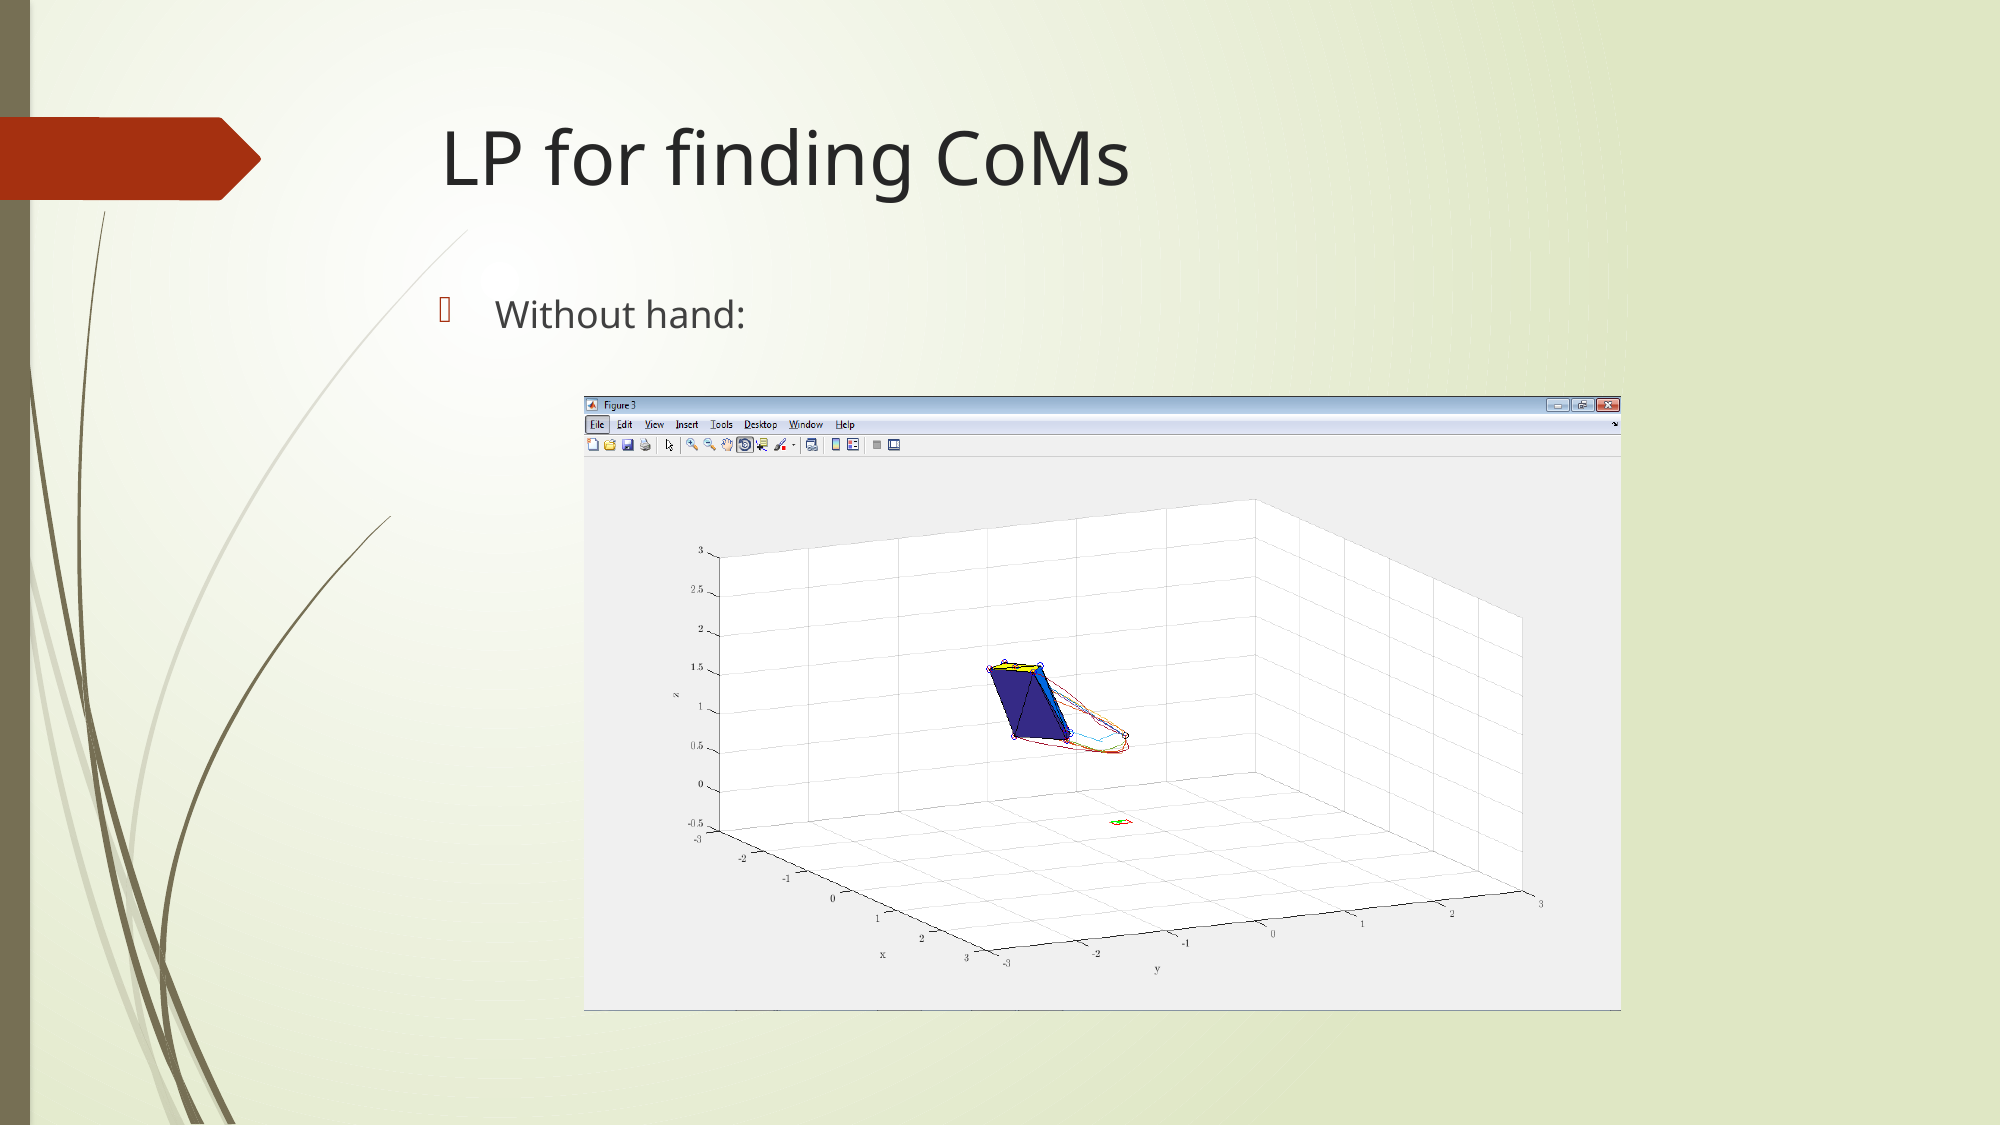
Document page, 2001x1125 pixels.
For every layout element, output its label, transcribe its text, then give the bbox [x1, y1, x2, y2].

title LP for finding CoMs [425, 102, 1888, 313]
picture [584, 396, 1621, 1011]
list Without hand: [423, 283, 1887, 383]
